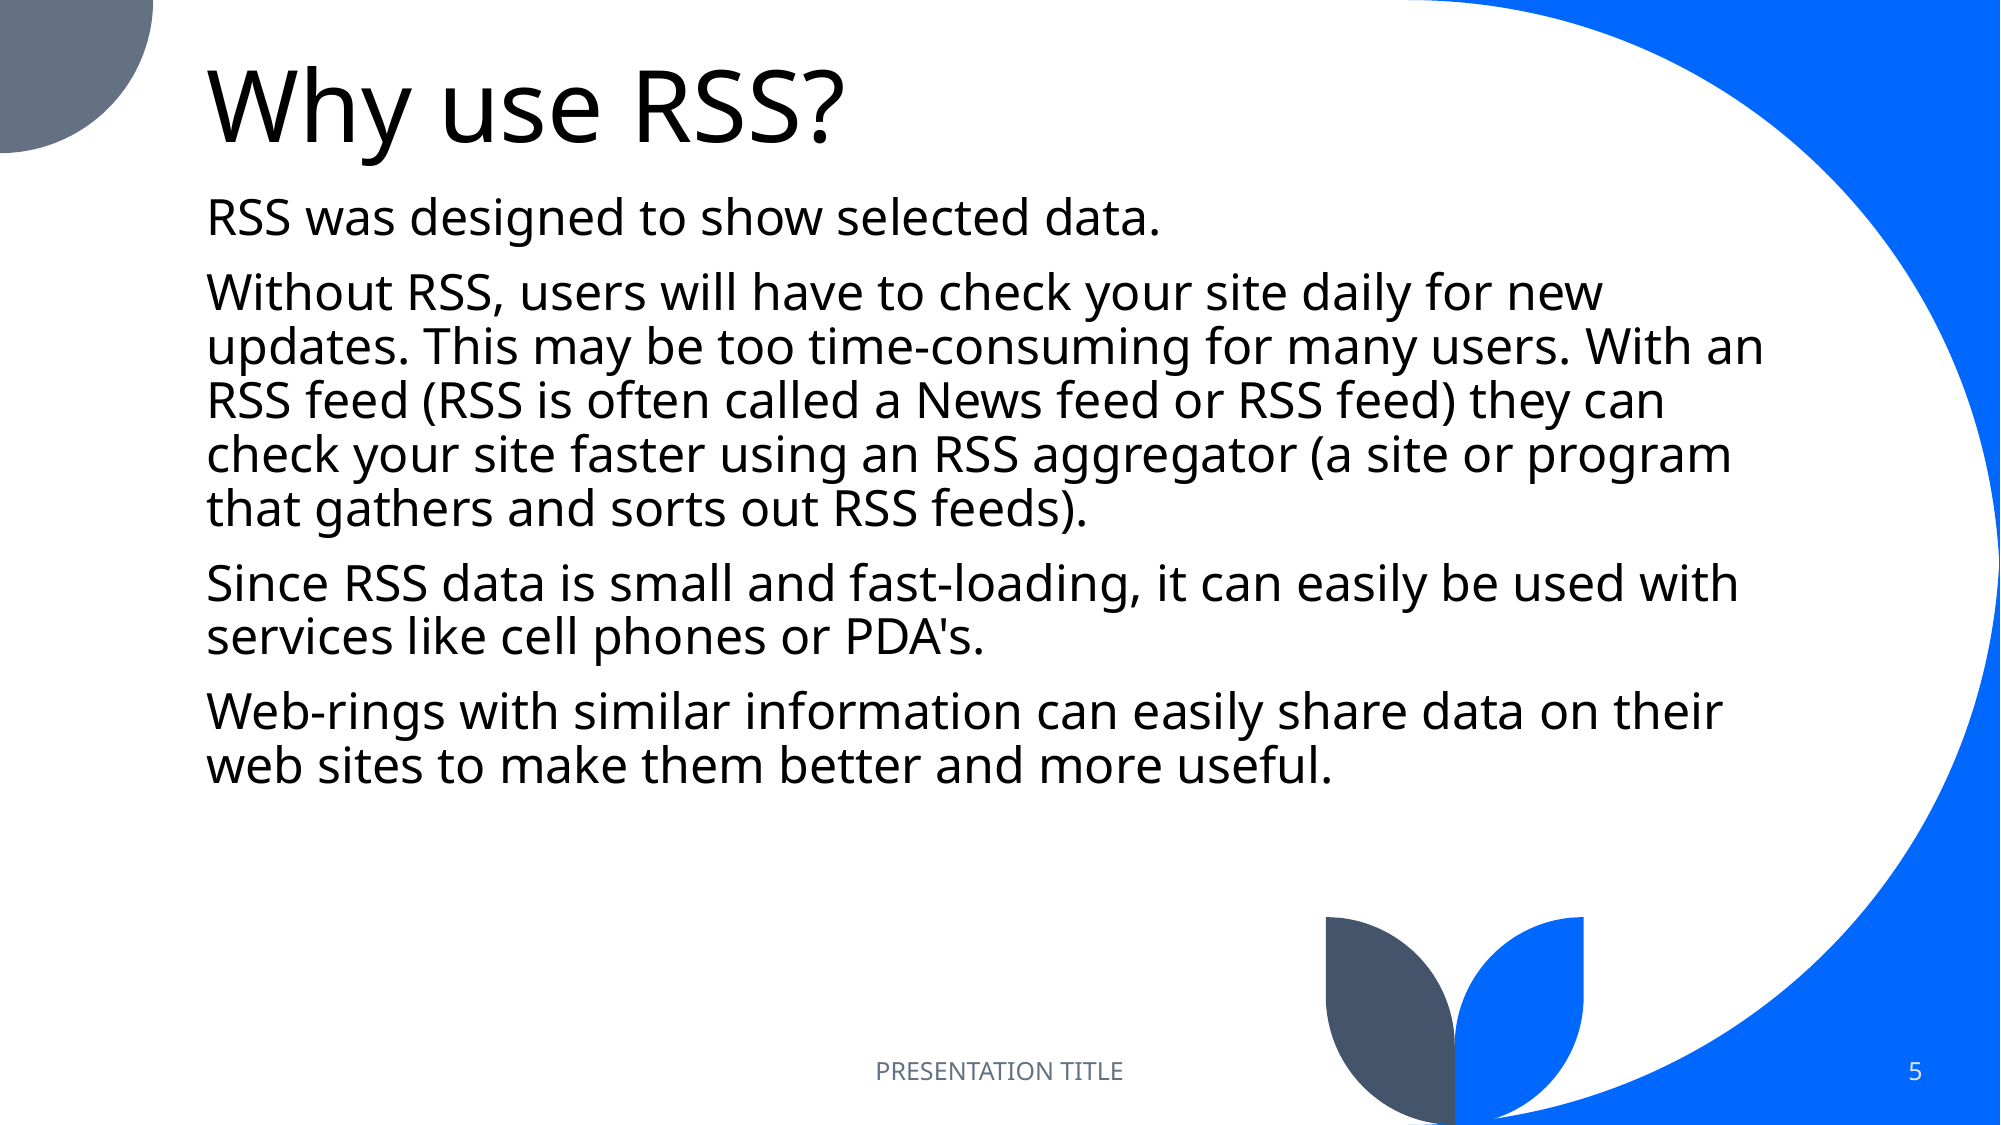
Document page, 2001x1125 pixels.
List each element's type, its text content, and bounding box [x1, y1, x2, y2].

slide_number 5 [1665, 1042, 1938, 1103]
list RSS was designed to show selected data. Without RSS, users will have to check your site daily for new updates. This may be too time-consuming for many users. With an RSS feed (RSS is often called a News feed or RSS feed) they can check your site faster using an RSS aggregator (a site or program that gathers and sorts out RSS feeds). Since RSS data is small and fast-loading, it can easily be used with services like cell phones or PDA's. Web-rings with similar information can easily share data on their web sites to make them better and more useful. [191, 184, 1801, 976]
title Why use RSS? [191, 62, 1796, 184]
footer PRESENTATION TITLE [662, 1042, 1338, 1103]
